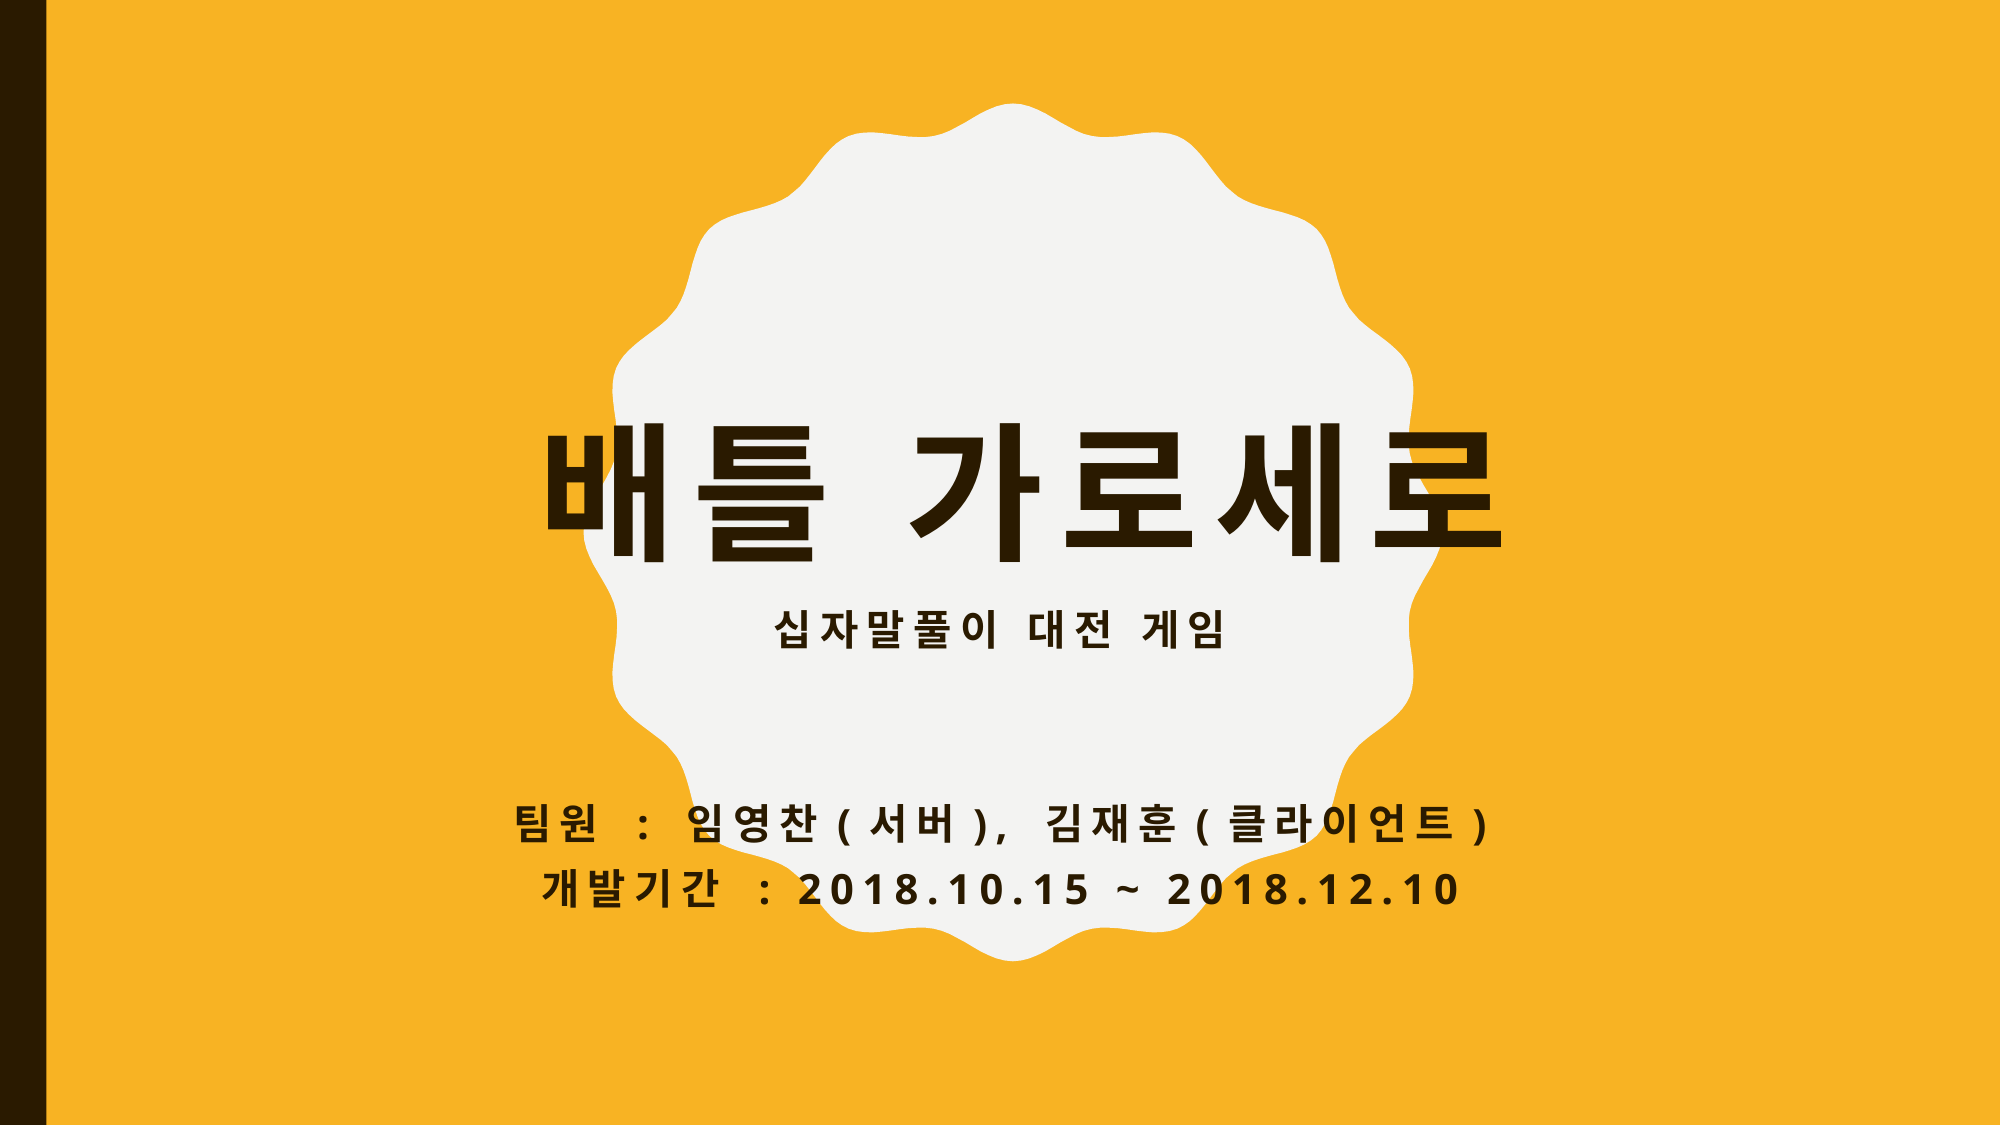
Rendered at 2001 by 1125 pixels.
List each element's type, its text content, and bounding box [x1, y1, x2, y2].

title 배틀 가로세로 [176, 140, 1870, 862]
subtitle 십자말풀이 대전 게임 팀원 : 임영찬(서버), 김재훈(클라이언트) 개발기간 : 2018.10.15 ~ 2018.12.10 [249, 596, 1750, 941]
